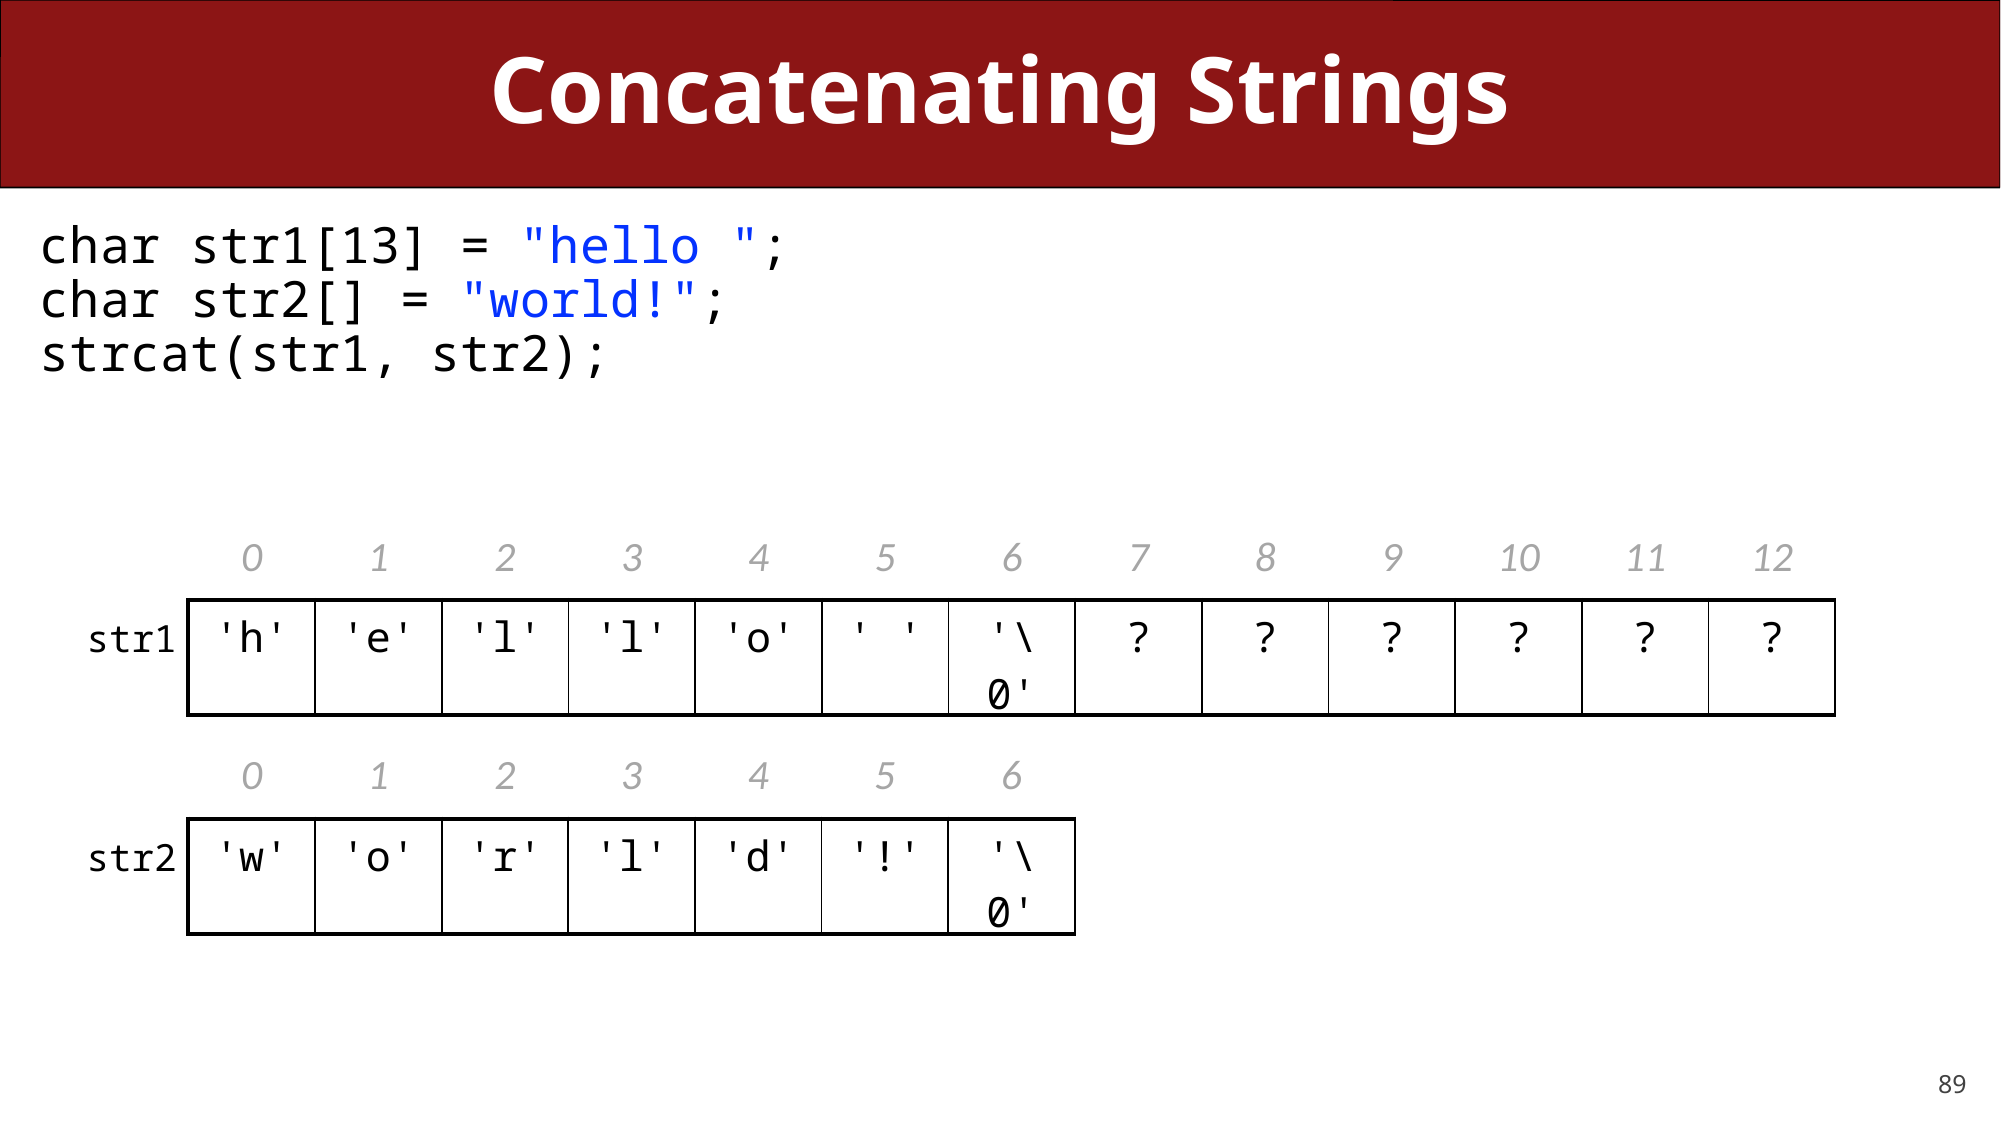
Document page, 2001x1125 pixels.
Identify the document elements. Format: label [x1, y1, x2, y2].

text_box [71, 608, 186, 668]
table_cell [1329, 602, 1454, 713]
table_cell [569, 821, 694, 932]
title [75, 0, 1925, 188]
table_cell [443, 821, 567, 932]
table_cell [1709, 602, 1834, 713]
table_cell [190, 821, 314, 932]
table_cell [1456, 602, 1581, 713]
table_cell [696, 602, 821, 713]
table_cell [316, 821, 441, 932]
table_header [188, 533, 1835, 598]
text_box [71, 826, 192, 887]
table_cell [1203, 602, 1328, 713]
table_header [188, 751, 1075, 817]
table_cell [1076, 602, 1201, 713]
table_cell [696, 821, 821, 932]
table_cell [1583, 602, 1708, 713]
table_cell [949, 821, 1074, 932]
table_cell [569, 602, 694, 713]
table_cell [823, 602, 948, 713]
list [24, 212, 1963, 1125]
table_cell [190, 602, 314, 713]
table_cell [949, 602, 1074, 713]
table_cell [822, 821, 947, 932]
table_cell [443, 602, 568, 713]
table_cell [316, 602, 441, 713]
